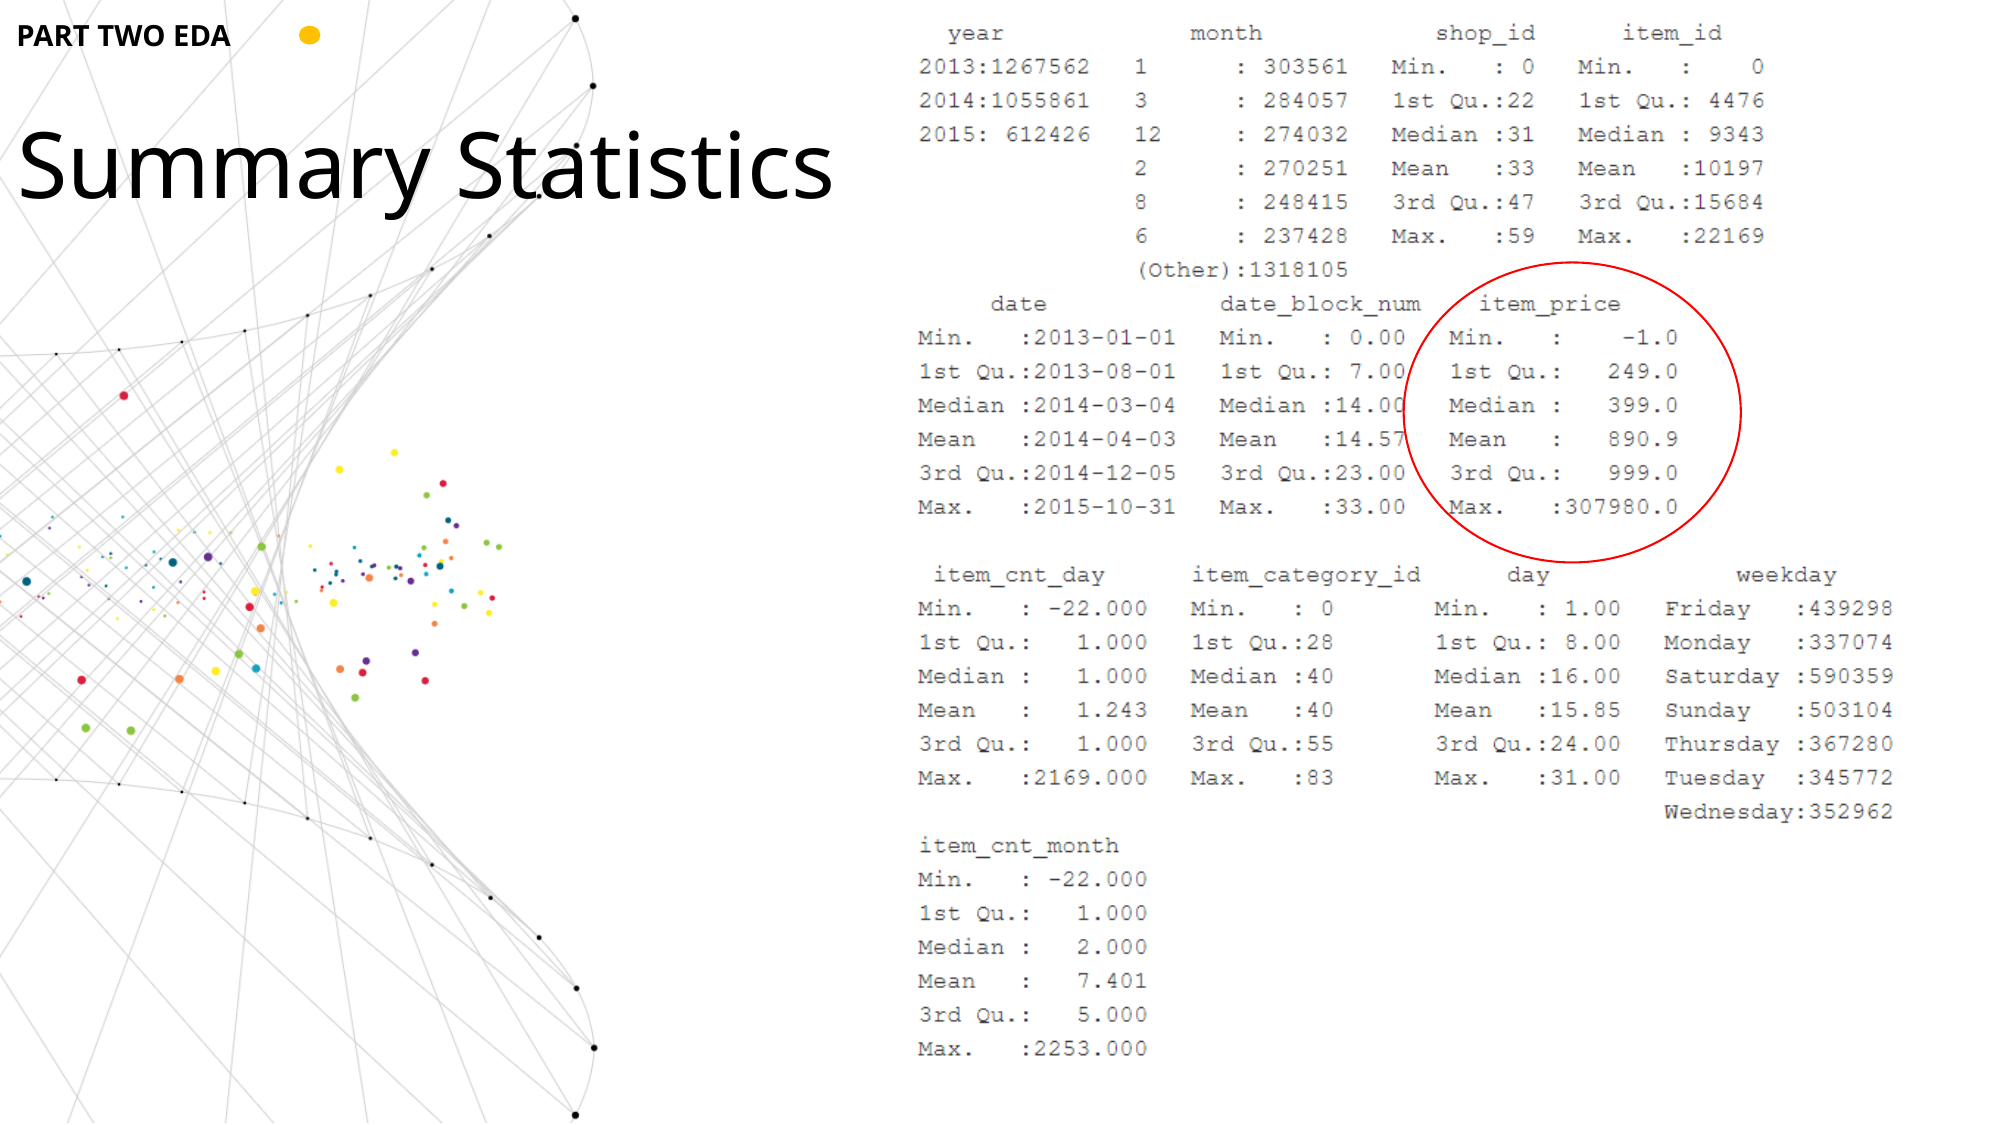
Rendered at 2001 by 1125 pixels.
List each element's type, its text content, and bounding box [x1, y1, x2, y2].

text_box Summary Statistics [2, 99, 851, 225]
text_box PART TWO EDA [1, 9, 246, 60]
picture [0, 0, 688, 1123]
text_box [297, 24, 322, 46]
picture [898, 9, 1934, 1066]
